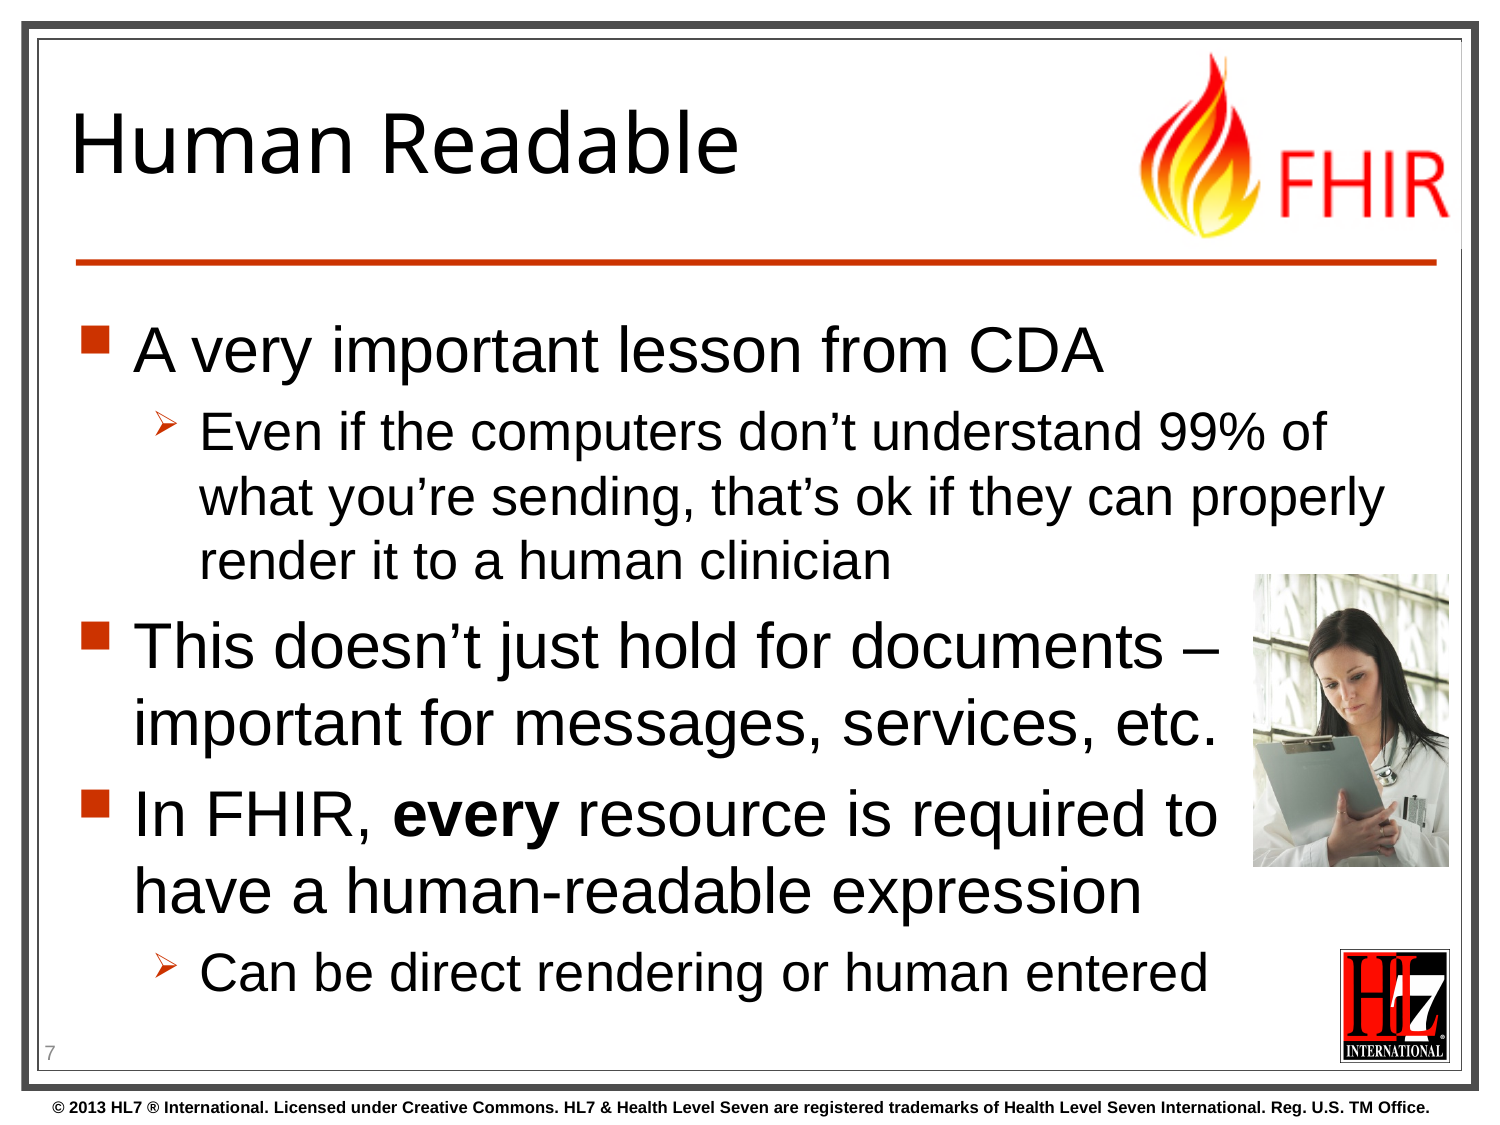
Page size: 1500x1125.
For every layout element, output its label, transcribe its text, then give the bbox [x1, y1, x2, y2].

slide_number 7 [29, 1034, 148, 1071]
title Human Readable [53, 54, 1128, 244]
picture [1253, 573, 1449, 867]
picture [1128, 42, 1462, 249]
list A very important lesson from CDA Even if the computers don’t understand 99% of what you’re sending, that’s ok if they can properly render it to a human clinician This doesn’t just hold for documents – important for messages, services, etc. In FHIR, every resource is required to have a human-readable expression Can be direct rendering or human entered [62, 299, 1438, 1035]
picture [1340, 949, 1450, 1063]
